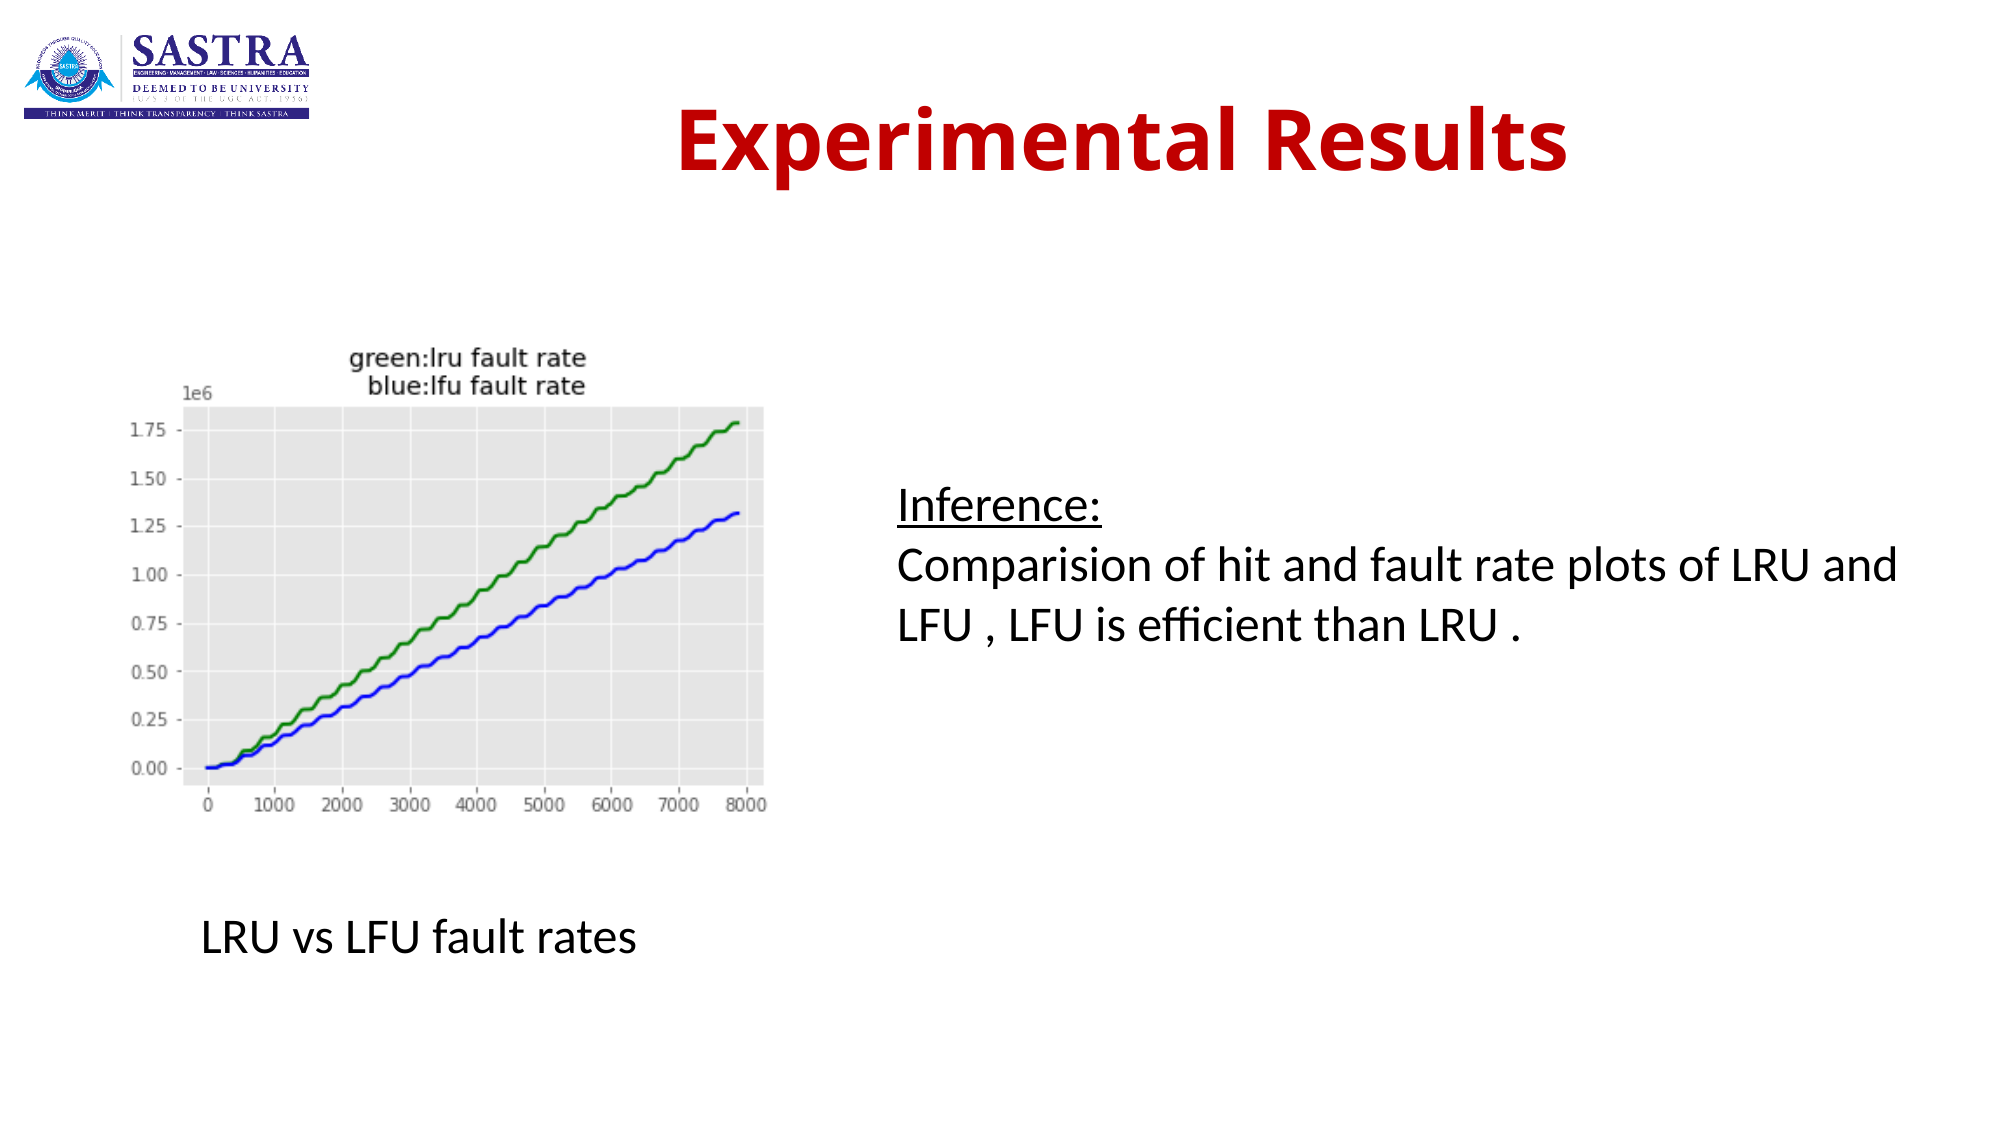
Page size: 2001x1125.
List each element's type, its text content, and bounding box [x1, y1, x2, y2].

picture [19, 27, 314, 125]
text_box Experimental Results [263, 79, 1586, 208]
text_box Inference: Comparision of hit and fault rate plots of LRU and LFU , LFU is efficient than LRU . [900, 464, 1918, 659]
text_box LRU vs LFU fault rates [118, 896, 932, 972]
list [53, 327, 900, 859]
